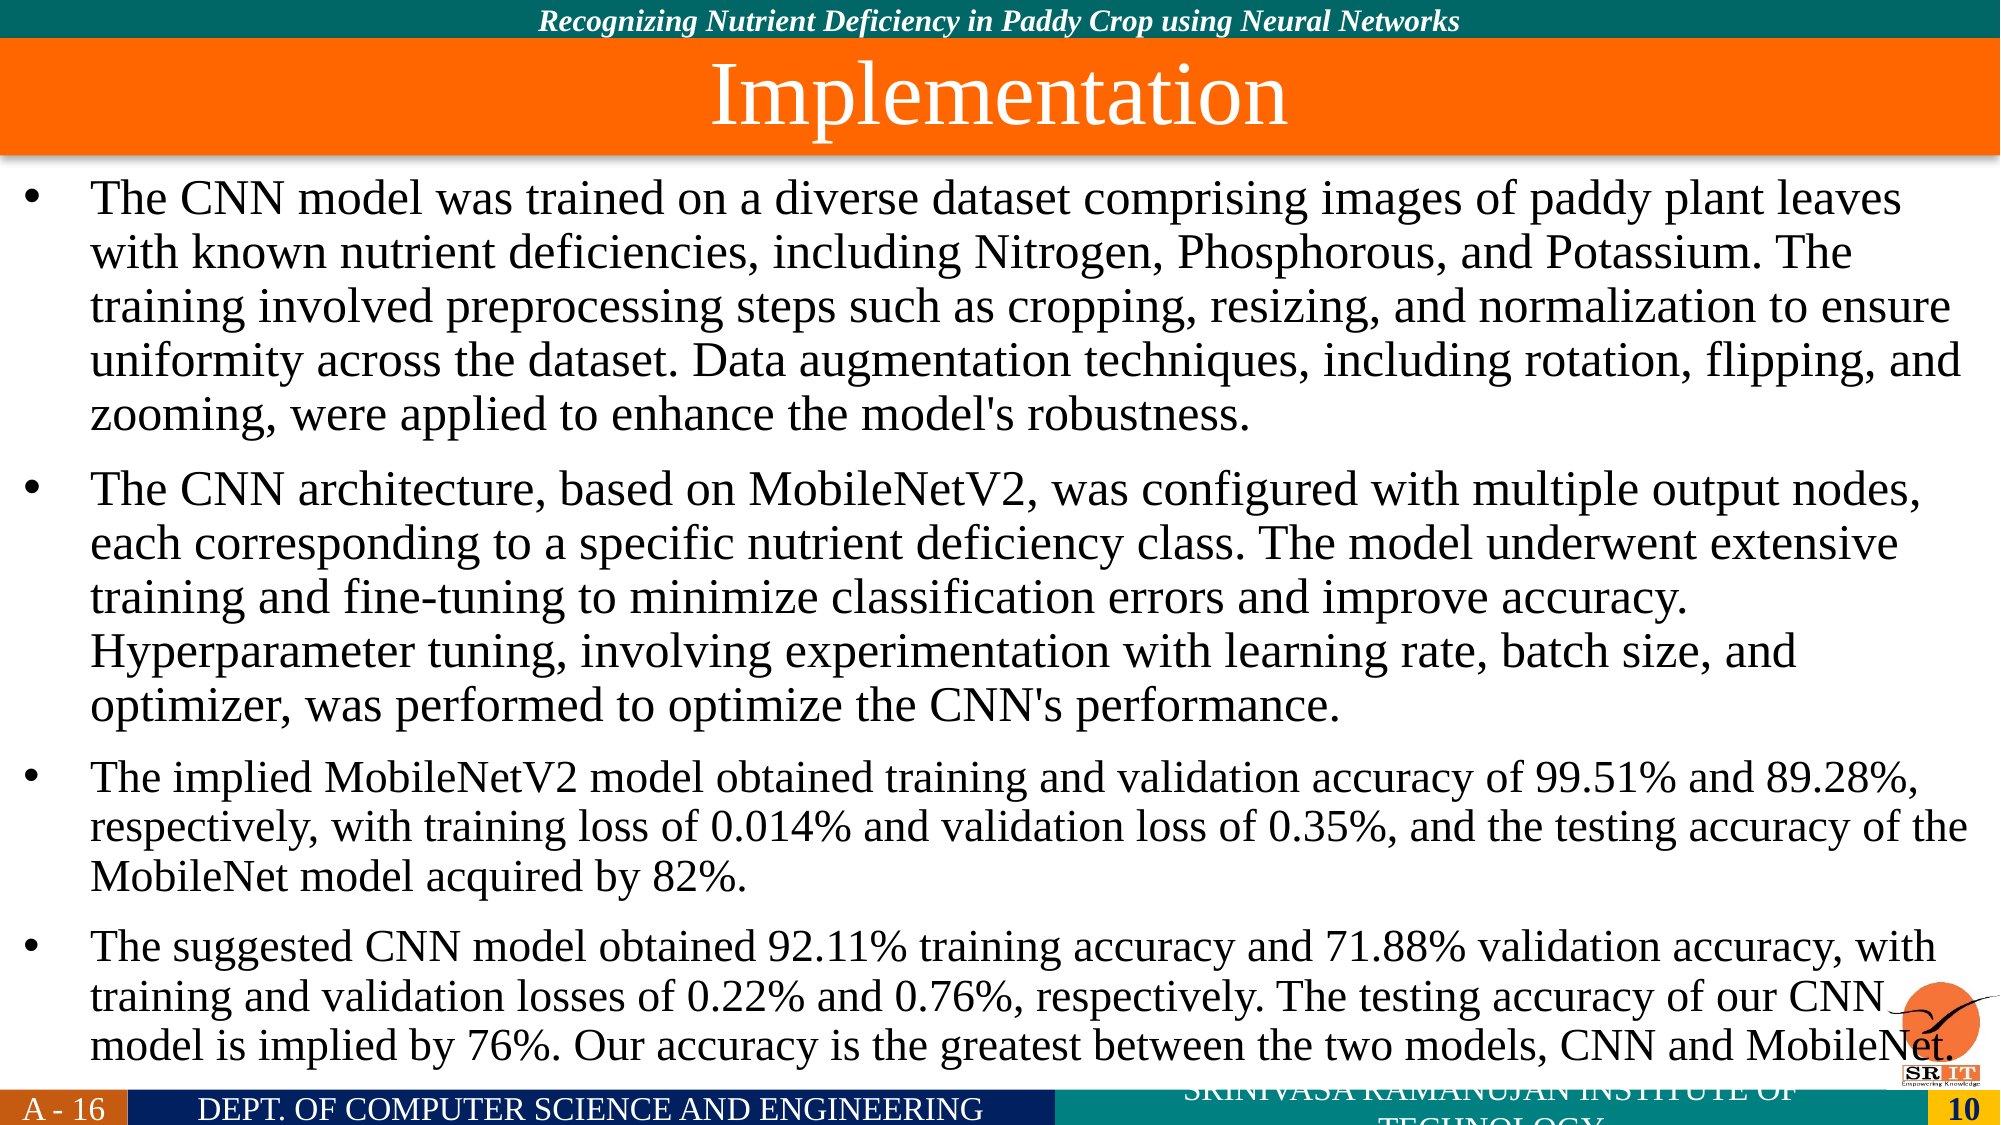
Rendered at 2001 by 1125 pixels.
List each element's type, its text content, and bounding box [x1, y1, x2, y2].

list The CNN model was trained on a diverse dataset comprising images of paddy plant leaves with known nutrient deficiencies, including Nitrogen, Phosphorous, and Potassium. The training involved preprocessing steps such as cropping, resizing, and normalization to ensure uniformity across the dataset. Data augmentation techniques, including rotation, flipping, and zooming, were applied to enhance the model's robustness. The CNN architecture, based on MobileNetV2, was configured with multiple output nodes, each corresponding to a specific nutrient deficiency class. The model underwent extensive training and fine-tuning to minimize classification errors and improve accuracy. Hyperparameter tuning, involving experimentation with learning rate, batch size, and optimizer, was performed to optimize the CNN's performance. The implied MobileNetV2 model obtained training and validation accuracy of 99.51% and 89.28%, respectively, with training loss of 0.014% and validation loss of 0.35%, and the testing accuracy of the MobileNet model acquired by 82%. The suggested CNN model obtained 92.11% training accuracy and 71.88% validation accuracy, with training and validation losses of 0.22% and 0.76%, respectively. The testing accuracy of our CNN model is implied by 76%. Our accuracy is the greatest between the two models, CNN and MobileNet. [0, 164, 2000, 1090]
title Implementation [0, 38, 2000, 156]
